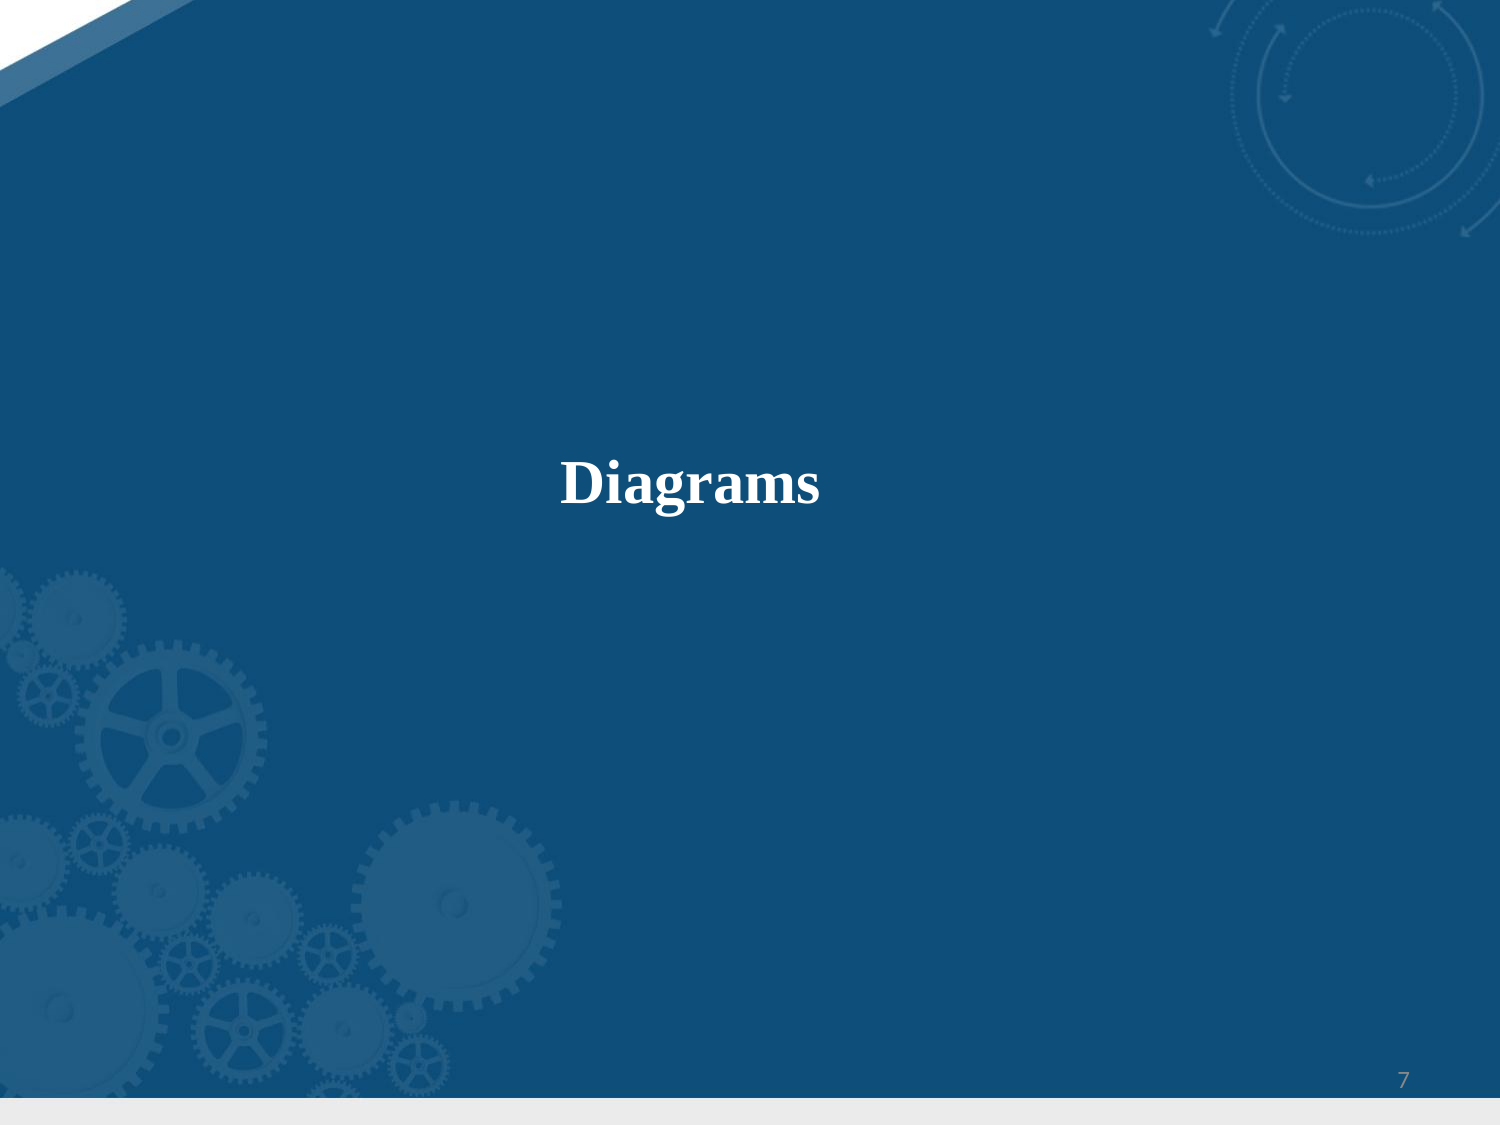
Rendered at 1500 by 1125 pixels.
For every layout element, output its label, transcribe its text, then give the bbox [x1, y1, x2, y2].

picture [0, 0, 1500, 1125]
slide_number ‹#› [1074, 1054, 1425, 1103]
title Diagrams [545, 412, 1500, 544]
